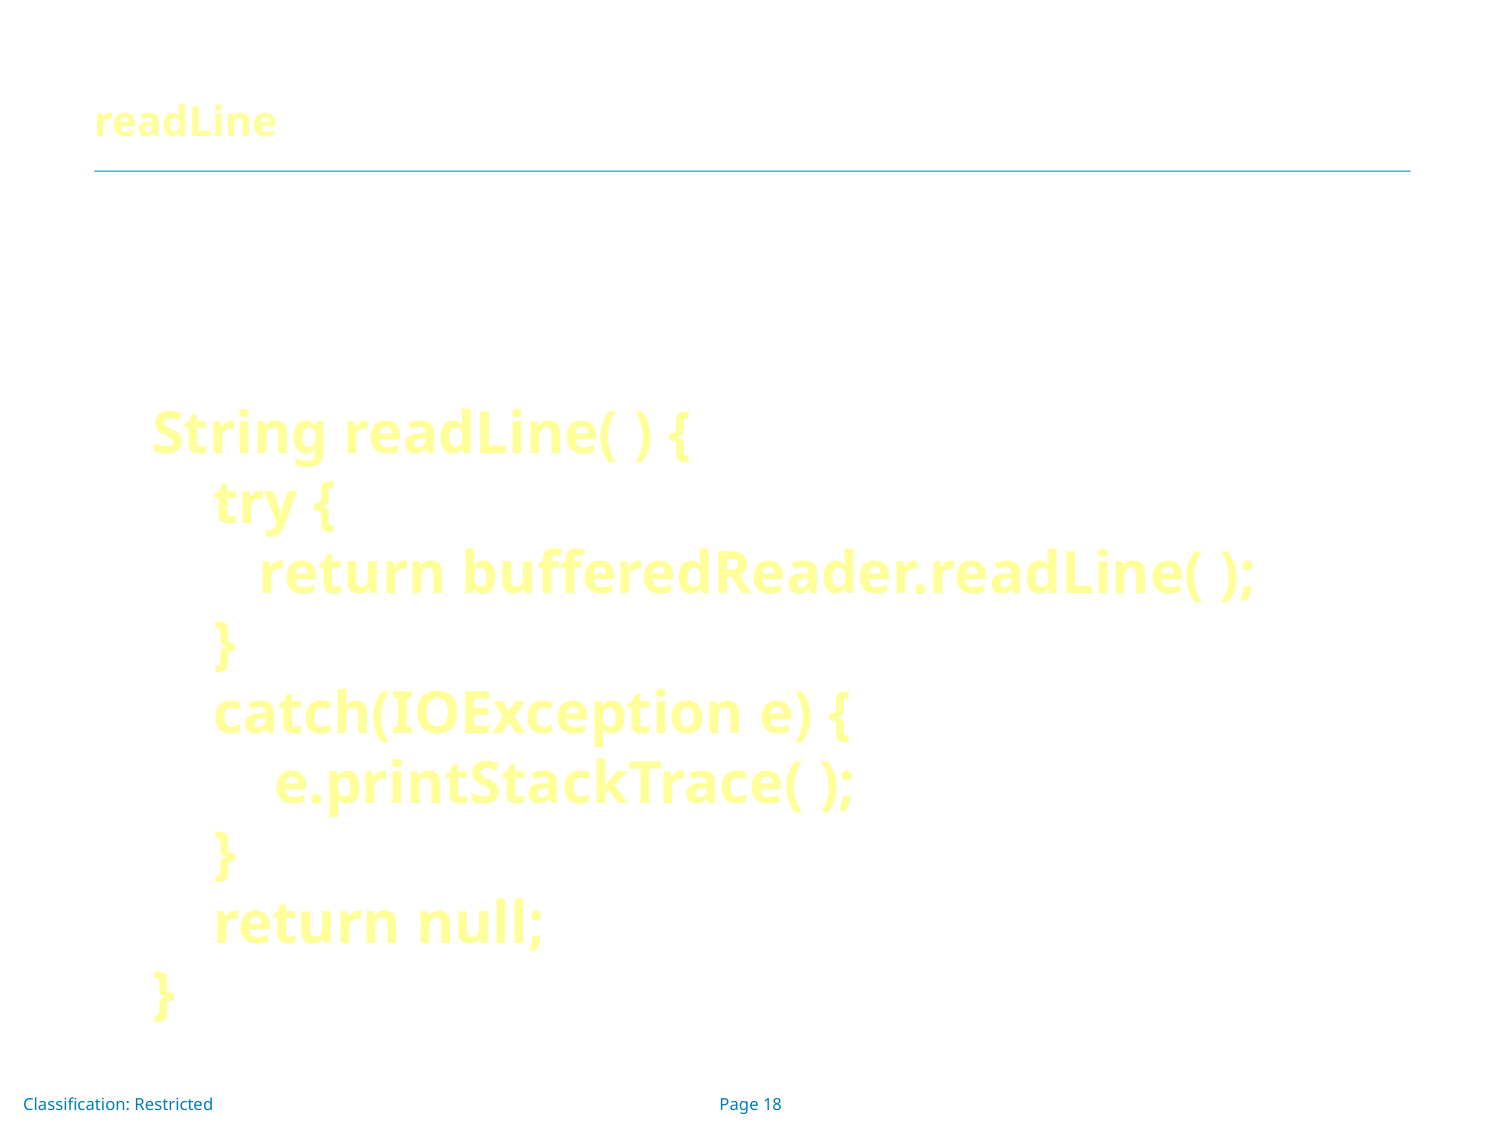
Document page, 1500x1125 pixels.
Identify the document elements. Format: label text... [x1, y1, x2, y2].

title readLine [93, 93, 1411, 172]
text_box String readLine( ) { try { return bufferedReader.readLine( ); } catch(IOException e) { e.printStackTrace( ); } return null; } [137, 387, 1413, 1033]
